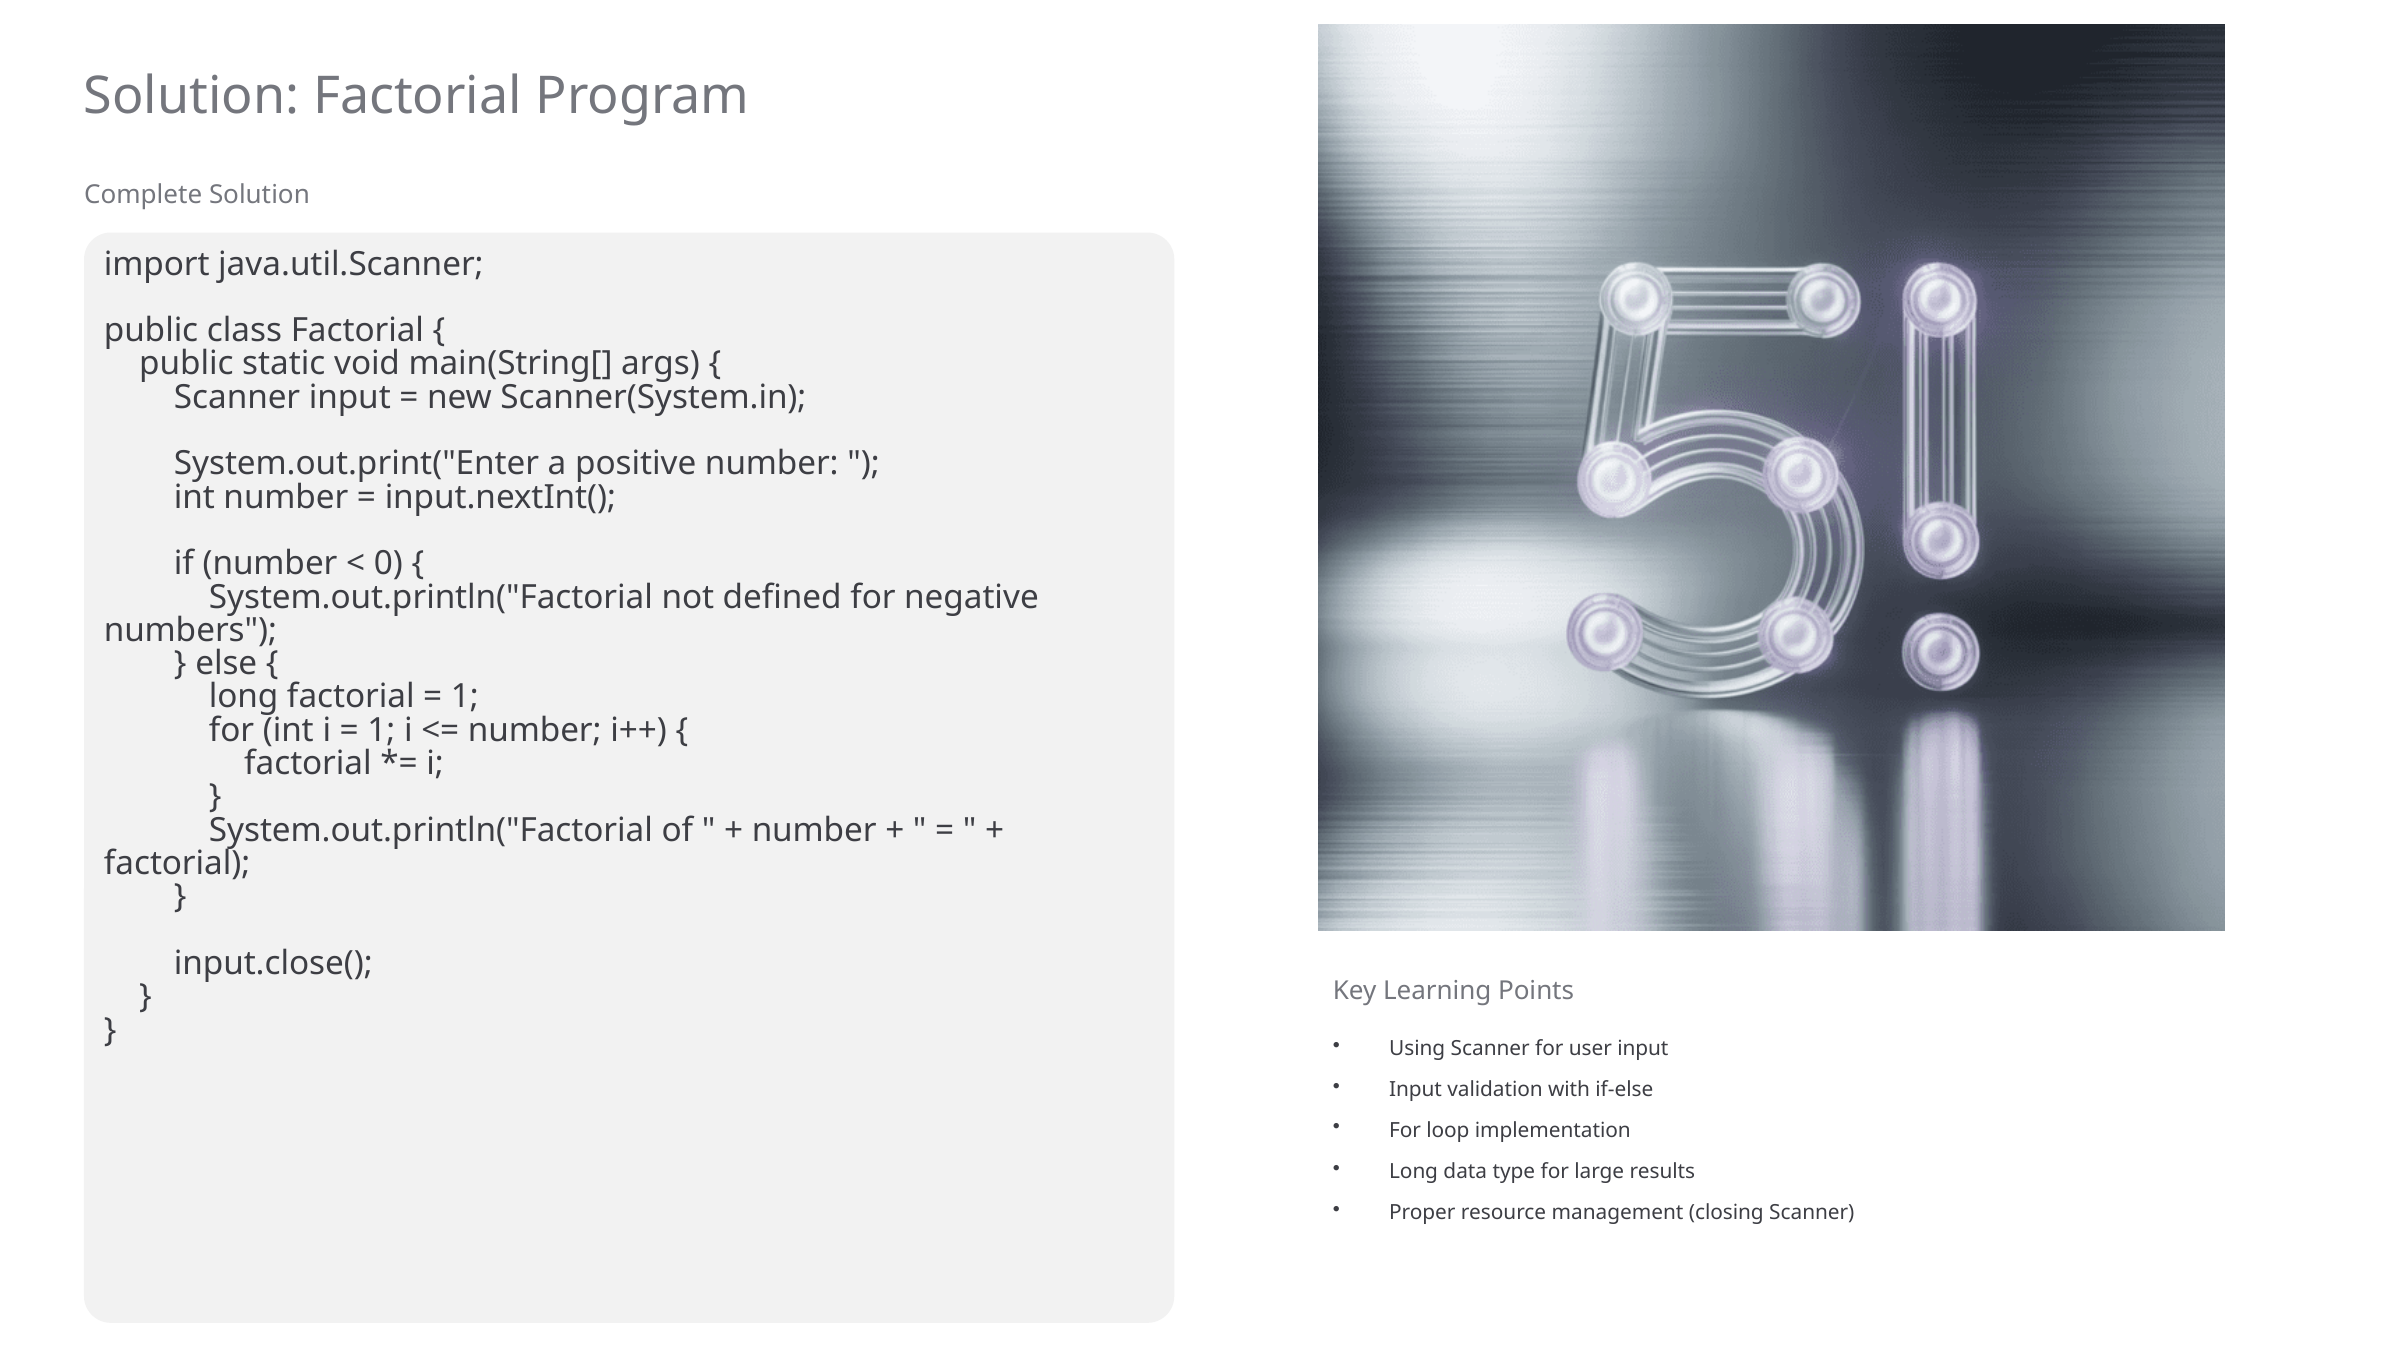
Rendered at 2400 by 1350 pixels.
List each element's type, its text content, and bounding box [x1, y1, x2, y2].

text_box Input validation with if-else [1332, 1067, 2400, 1101]
text_box import java.util.Scanner; public class Factorial { public static void main(String[] args) { Scanner input = new Scanner(System.in); System.out.print("Enter a positive number: "); int number = input.nextInt(); if (number < 0) { System.out.println("Factorial not defined for negative numbers"); } else { long factorial = 1; for (int i = 1; i <= number; i++) { factorial *= i; } System.out.println("Factorial of " + number + " = " + factorial); } input.close(); } } [104, 248, 1155, 1208]
text_box Complete Solution [84, 176, 347, 209]
text_box Long data type for large results [1332, 1149, 2400, 1183]
text_box Key Learning Points [1332, 972, 1600, 1006]
text_box Using Scanner for user input [1332, 1026, 2400, 1060]
text_box [83, 232, 1175, 1323]
text_box Proper resource management (closing Scanner) [1332, 1190, 2400, 1224]
picture [1318, 24, 2225, 931]
text_box For loop implementation [1332, 1108, 2400, 1142]
text_box Solution: Factorial Program [84, 57, 811, 124]
